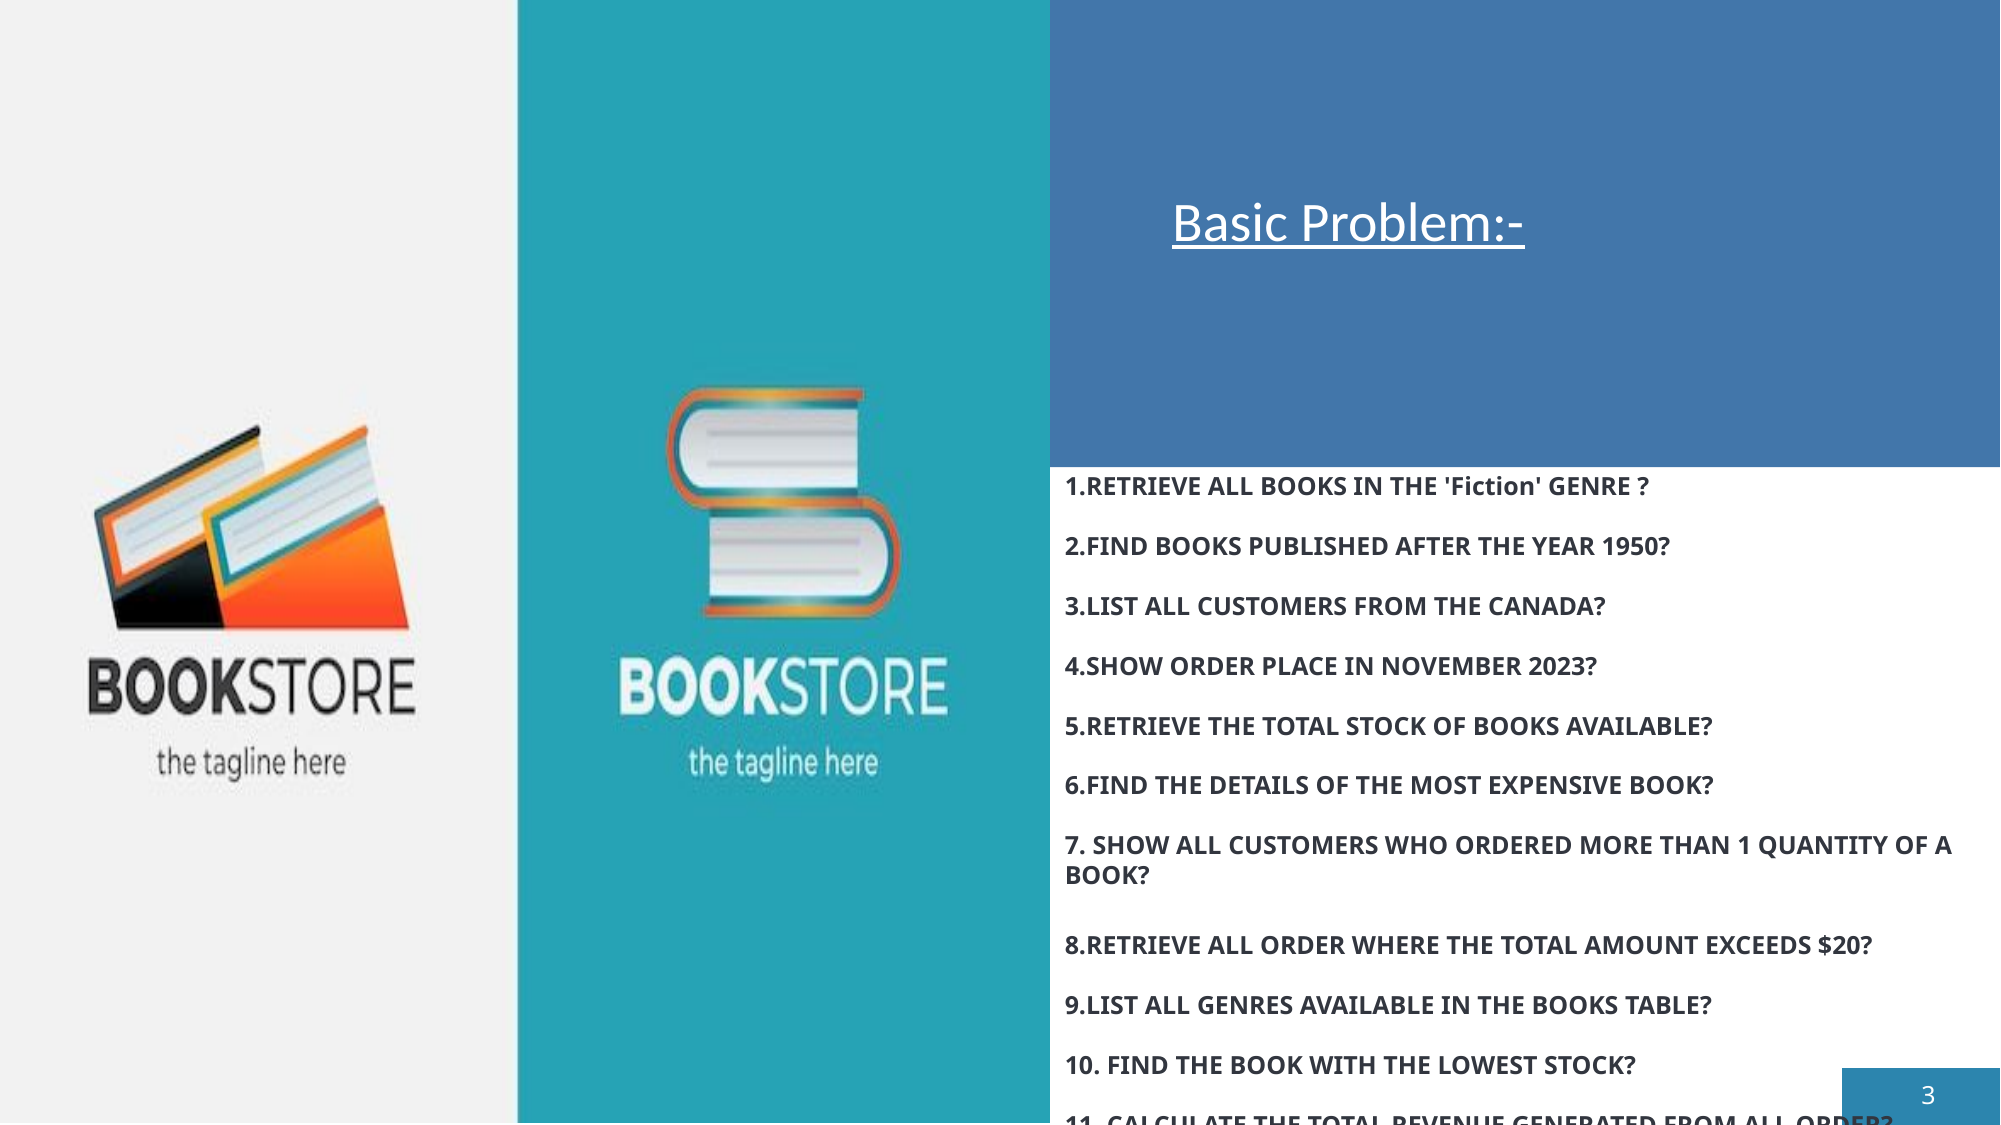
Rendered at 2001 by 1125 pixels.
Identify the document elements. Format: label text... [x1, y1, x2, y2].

picture [0, 0, 1050, 1123]
text_box 1.RETRIEVE ALL BOOKS IN THE 'Fiction' GENRE ? 2.FIND BOOKS PUBLISHED AFTER THE YEAR 1950? 3.LIST ALL CUSTOMERS FROM THE CANADA? 4.SHOW ORDER PLACE IN NOVEMBER 2023? 5.RETRIEVE THE TOTAL STOCK OF BOOKS AVAILABLE? 6.FIND THE DETAILS OF THE MOST EXPENSIVE BOOK? 7. SHOW ALL CUSTOMERS WHO ORDERED MORE THAN 1 QUANTITY OF A BOOK? 8.RETRIEVE ALL ORDER WHERE THE TOTAL AMOUNT EXCEEDS $20? 9.LIST ALL GENRES AVAILABLE IN THE BOOKS TABLE? 10. FIND THE BOOK WITH THE LOWEST STOCK? 11. CALCULATE THE TOTAL REVENUE GENERATED FROM ALL ORDER? [1050, 463, 2000, 1125]
title Basic Problem:- [1050, 185, 1648, 263]
